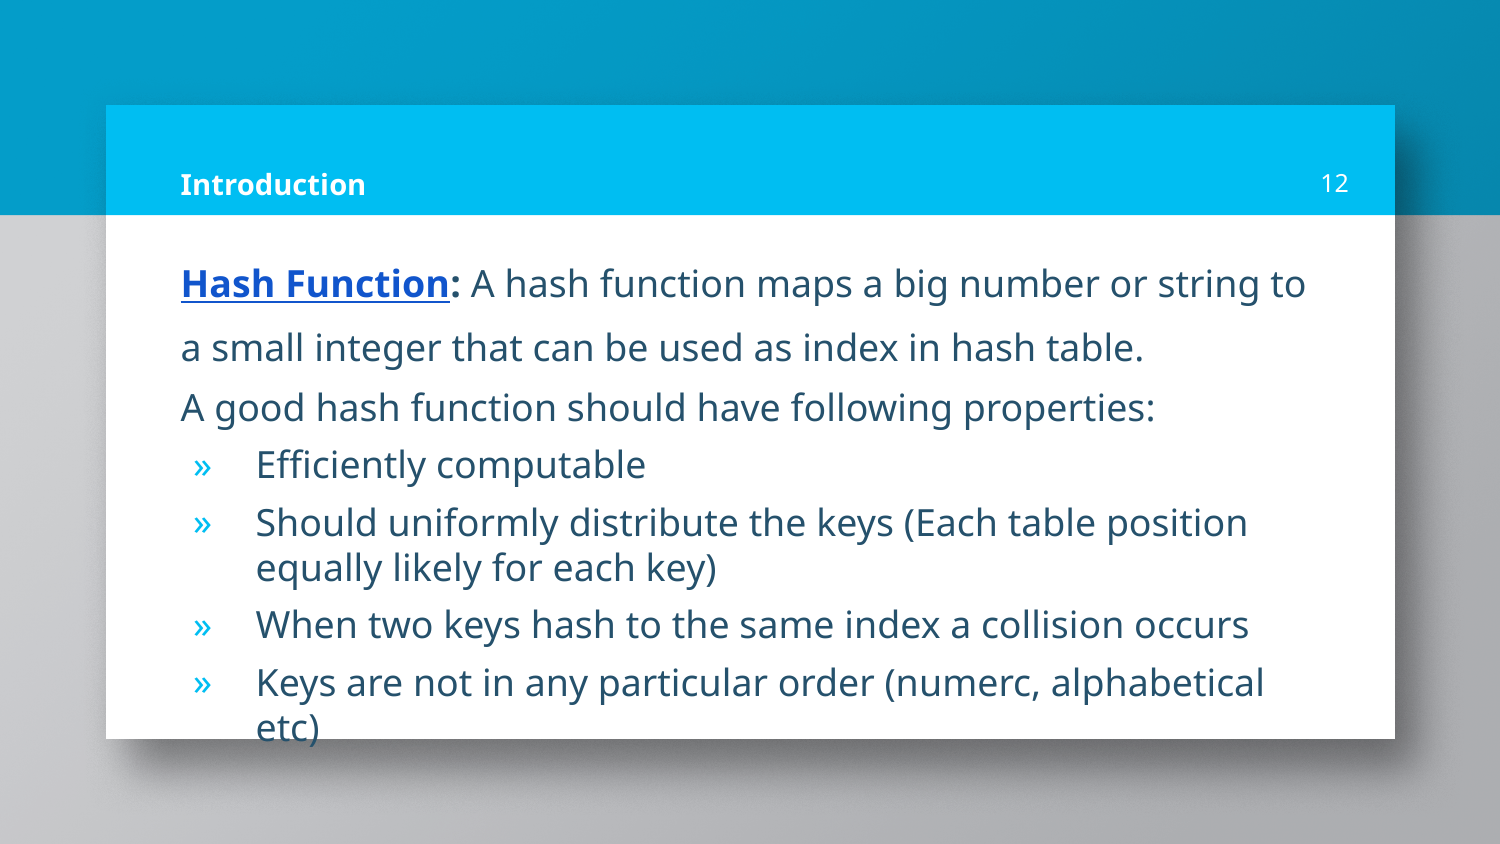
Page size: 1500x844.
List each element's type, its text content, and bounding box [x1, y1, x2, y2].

slide_number 12 [1273, 106, 1364, 217]
list Hash Function: A hash function maps a big number or string to a small integer that can be used as index in hash table. A good hash function should have following properties: Efficiently computable Should uniformly distribute the keys (Each table position equally likely for each key) When two keys hash to the same index a collision occurs Keys are not in any particular order (numerc, alphabetical etc) [165, 245, 1336, 702]
picture [0, 216, 1500, 844]
title Introduction [165, 106, 1273, 217]
